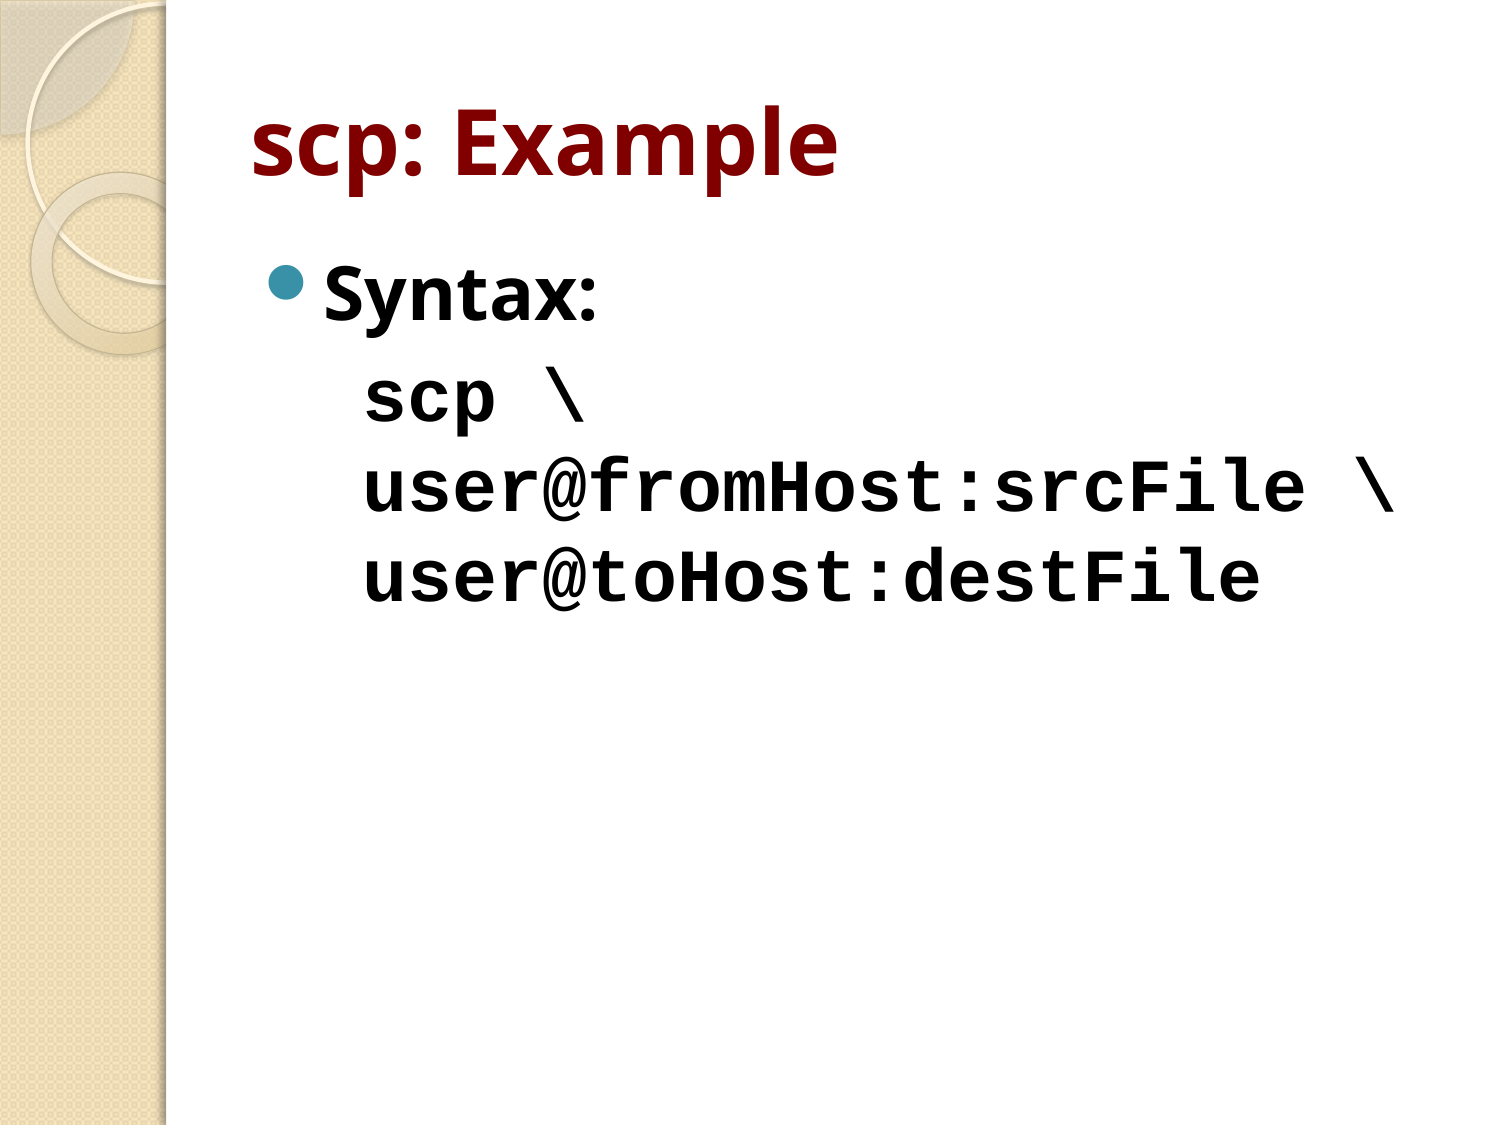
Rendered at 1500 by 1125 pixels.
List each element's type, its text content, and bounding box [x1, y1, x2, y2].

list Syntax: scp \ user@fromHost:srcFile \ user@toHost:destFile [235, 237, 1466, 1088]
title scp: Example [235, 45, 1466, 233]
